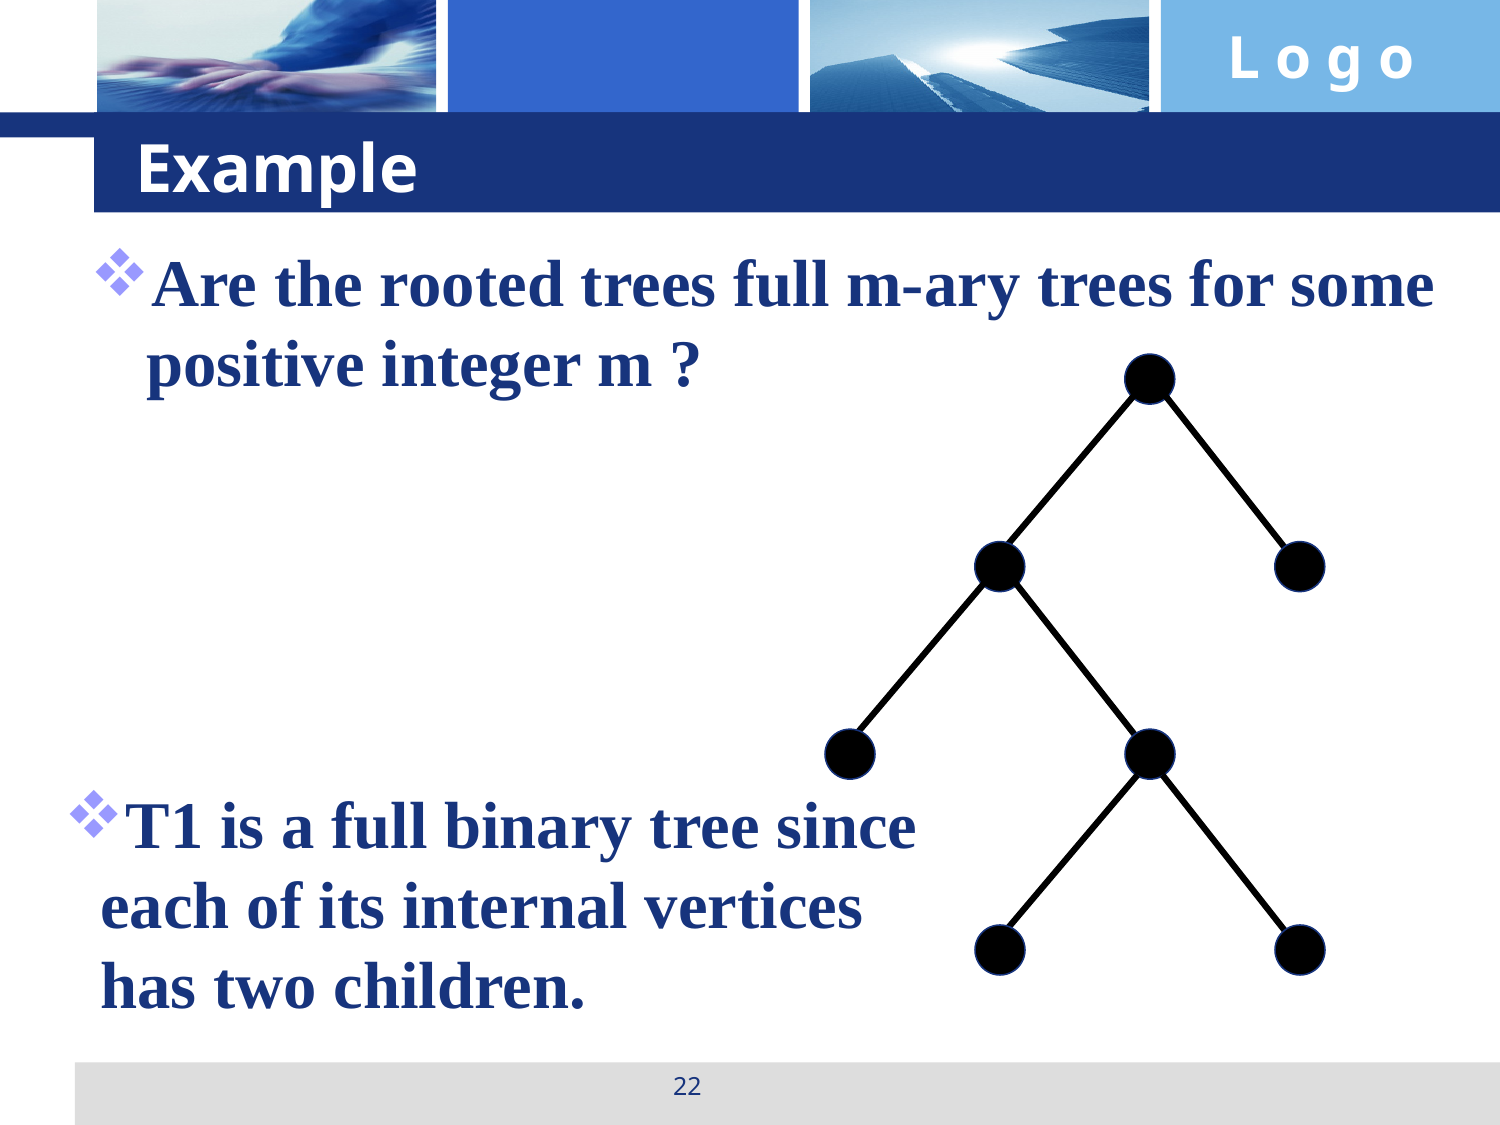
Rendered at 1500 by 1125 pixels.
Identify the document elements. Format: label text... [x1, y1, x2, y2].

picture [97, 0, 437, 112]
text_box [824, 353, 1326, 976]
list Are the rooted trees full m-ary trees for some positive integer m ? [75, 232, 1463, 425]
text_box T1 is a full binary tree since each of its internal vertices has two children. [49, 774, 963, 1030]
picture [810, 0, 1150, 112]
title Example [120, 120, 1400, 213]
slide_number 22 [512, 1062, 863, 1116]
